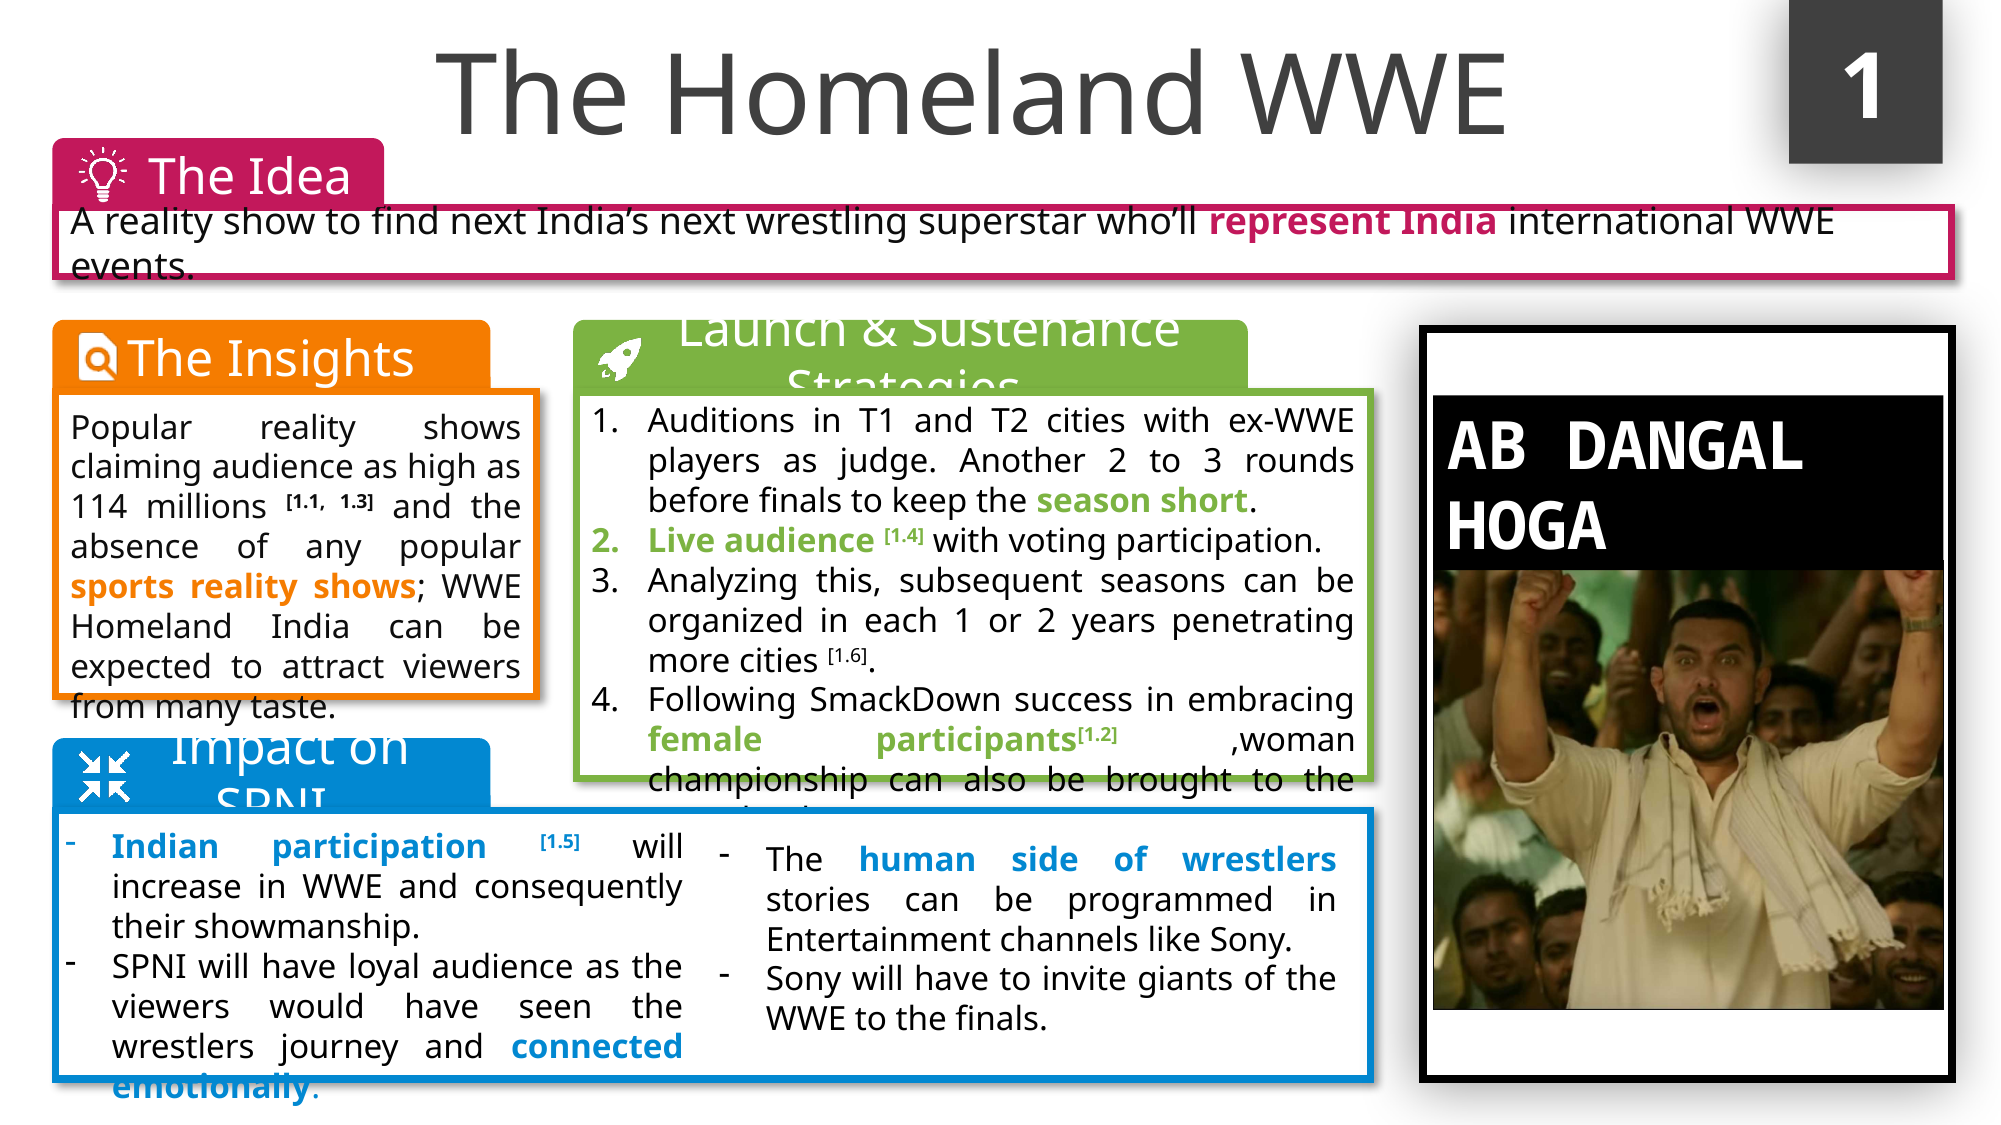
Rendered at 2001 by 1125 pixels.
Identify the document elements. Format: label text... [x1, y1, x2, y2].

text_box The Homeland WWE [420, 14, 1527, 138]
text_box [52, 138, 1952, 277]
text_box 1 [1788, 0, 1944, 138]
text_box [50, 738, 1371, 1080]
text_box Popular reality shows claiming audience as high as 114 millions [1.1, 1.3] and the absence of any popular sports reality shows; WWE Homeland India can be expected to attract viewers from many taste. [55, 697, 537, 733]
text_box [573, 319, 1371, 738]
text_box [1422, 328, 1952, 1080]
picture [69, 328, 127, 386]
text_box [52, 319, 537, 697]
